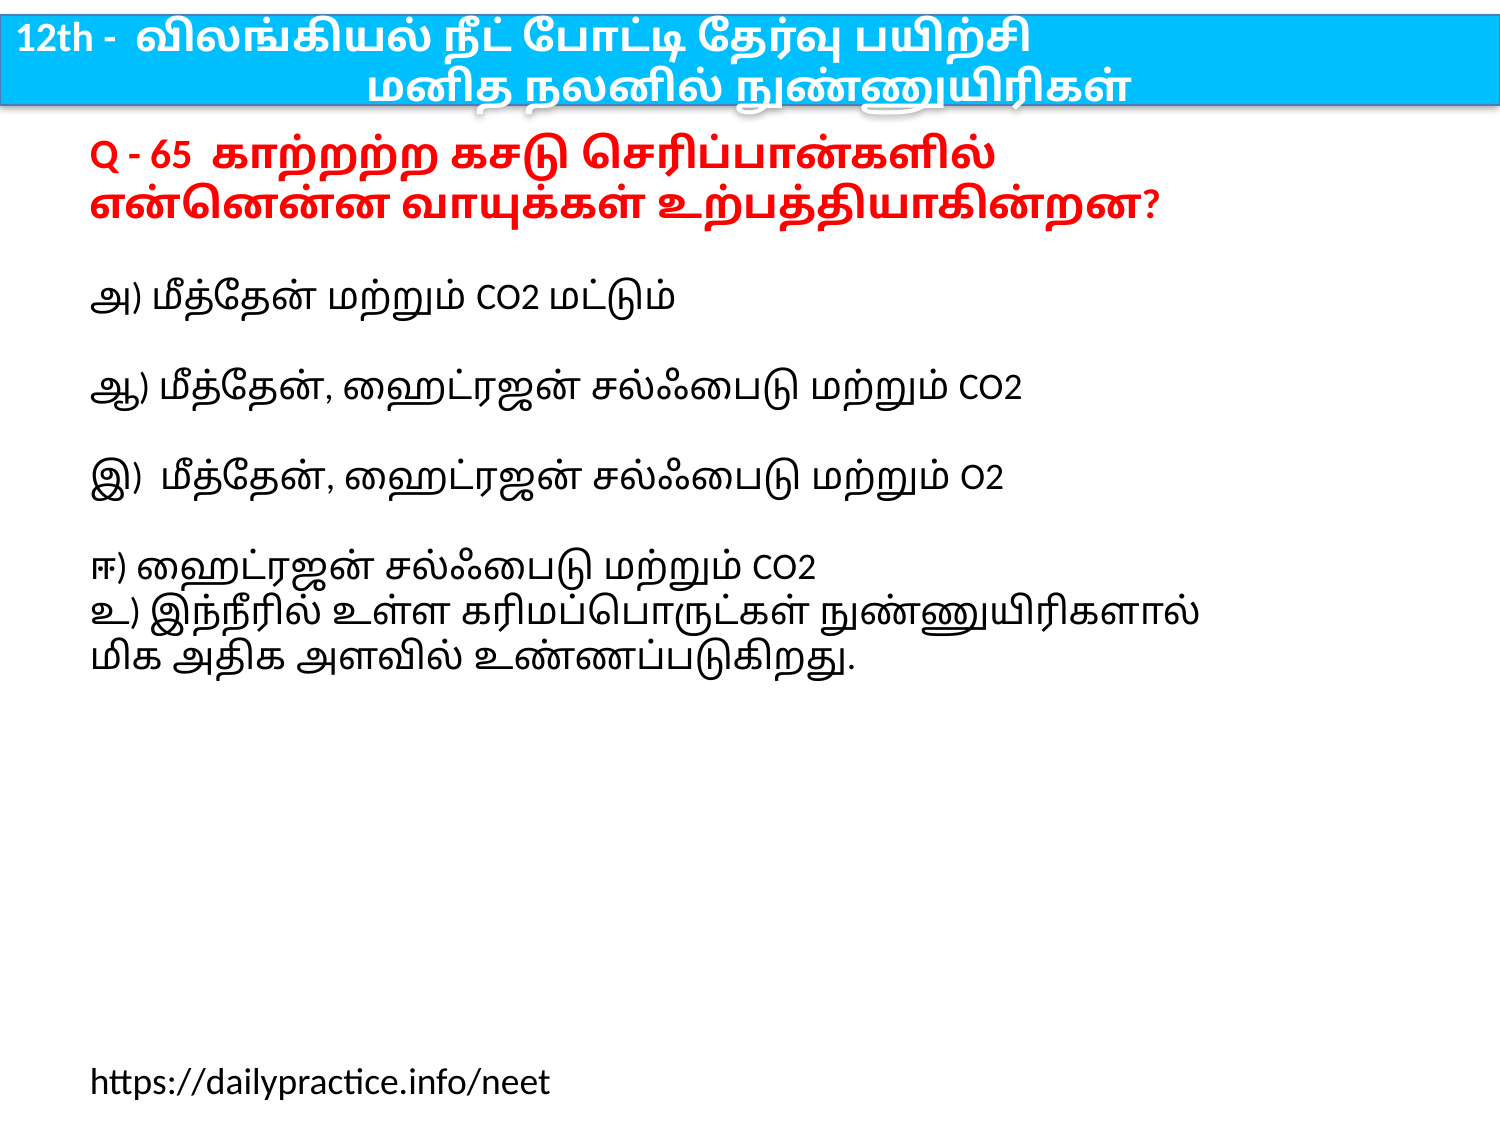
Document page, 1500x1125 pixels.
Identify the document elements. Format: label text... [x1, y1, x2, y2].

text_box Q - 65 காற்றற்ற கசடு செரிப்பான்களில் என்னென்ன வாயுக்கள் உற்பத்தியாகின்றன? அ) மீத்தேன் மற்றும் CO2 மட்டும் ஆ) மீத்தேன், ஹைட்ரஜன் சல்ஃபைடு மற்றும் CO2 இ) மீத்தேன், ஹைட்ரஜன் சல்ஃபைடு மற்றும் O2 ஈ) ஹைட்ரஜன் சல்ஃபைடு மற்றும் CO2 உ) இந்நீரில் உள்ள கரிமப்பொருட்கள் நுண்ணுயிரிகளால் மிக அதிக அளவில் உண்ணப்படுகிறது. [74, 74, 1275, 685]
text_box https://dailypractice.info/neet [74, 1049, 675, 1110]
text_box 12th - விலங்கியல் நீட் போட்டி தேர்வு பயிற்சி மனித நலனில் நுண்ணுயிரிகள் [0, 14, 1500, 106]
